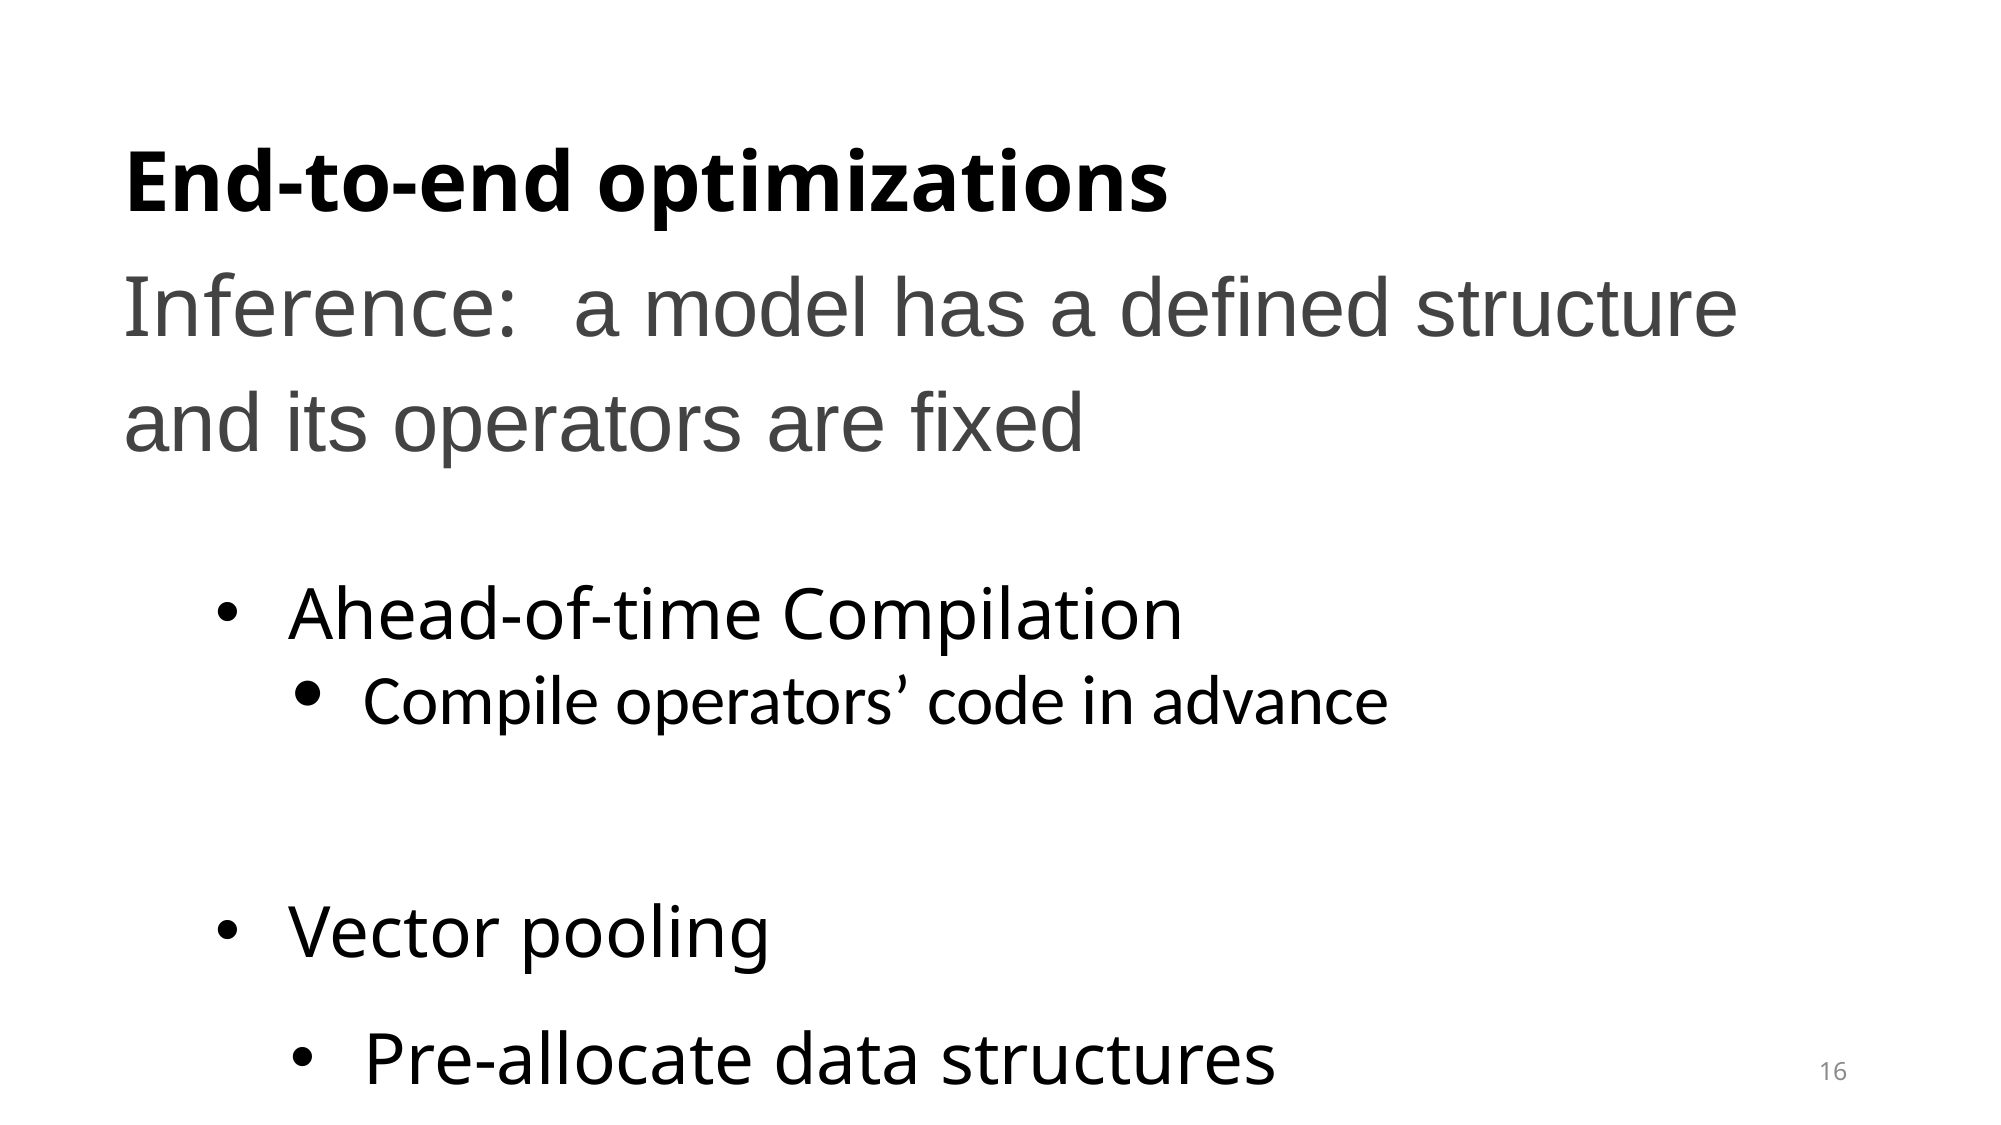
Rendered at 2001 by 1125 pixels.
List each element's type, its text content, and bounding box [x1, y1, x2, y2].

title End-to-end optimizations Inference: a model has a defined structure and its operators are fixed [108, 364, 1834, 582]
slide_number 16 [1412, 1042, 1863, 1103]
list Ahead-of-time Compilation Compile operators’ code in advance Vector pooling Pre-allocate data structures [198, 587, 1924, 1038]
